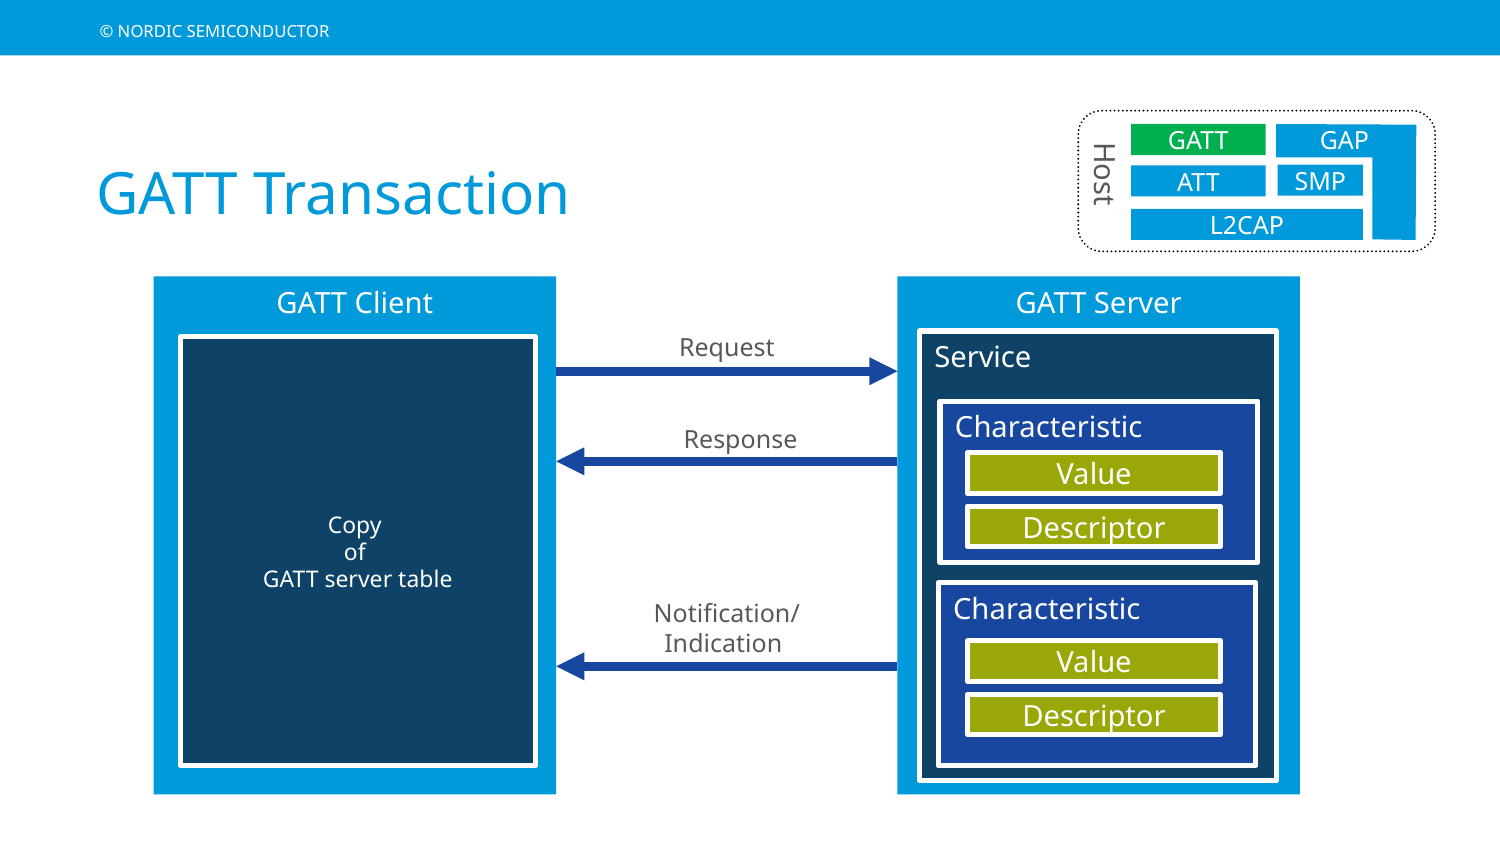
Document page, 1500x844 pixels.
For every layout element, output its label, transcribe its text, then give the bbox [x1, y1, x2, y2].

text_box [1077, 110, 1436, 252]
text_box Notification/ Indication [612, 590, 841, 665]
text_box Request [612, 323, 841, 369]
text_box Copy of GATT server table [178, 334, 538, 768]
text_box Response [626, 415, 855, 460]
text_box GATT Client [153, 275, 557, 795]
text_box Characteristic [936, 580, 1258, 768]
text_box GATT Server [896, 275, 1301, 795]
text_box Descriptor [965, 692, 1223, 737]
text_box Descriptor [965, 504, 1223, 549]
text_box Service [917, 328, 1279, 783]
text_box Characteristic [937, 399, 1260, 565]
text_box Value [965, 638, 1223, 684]
title GATT Transaction [81, 92, 1400, 234]
text_box Value [965, 450, 1223, 496]
